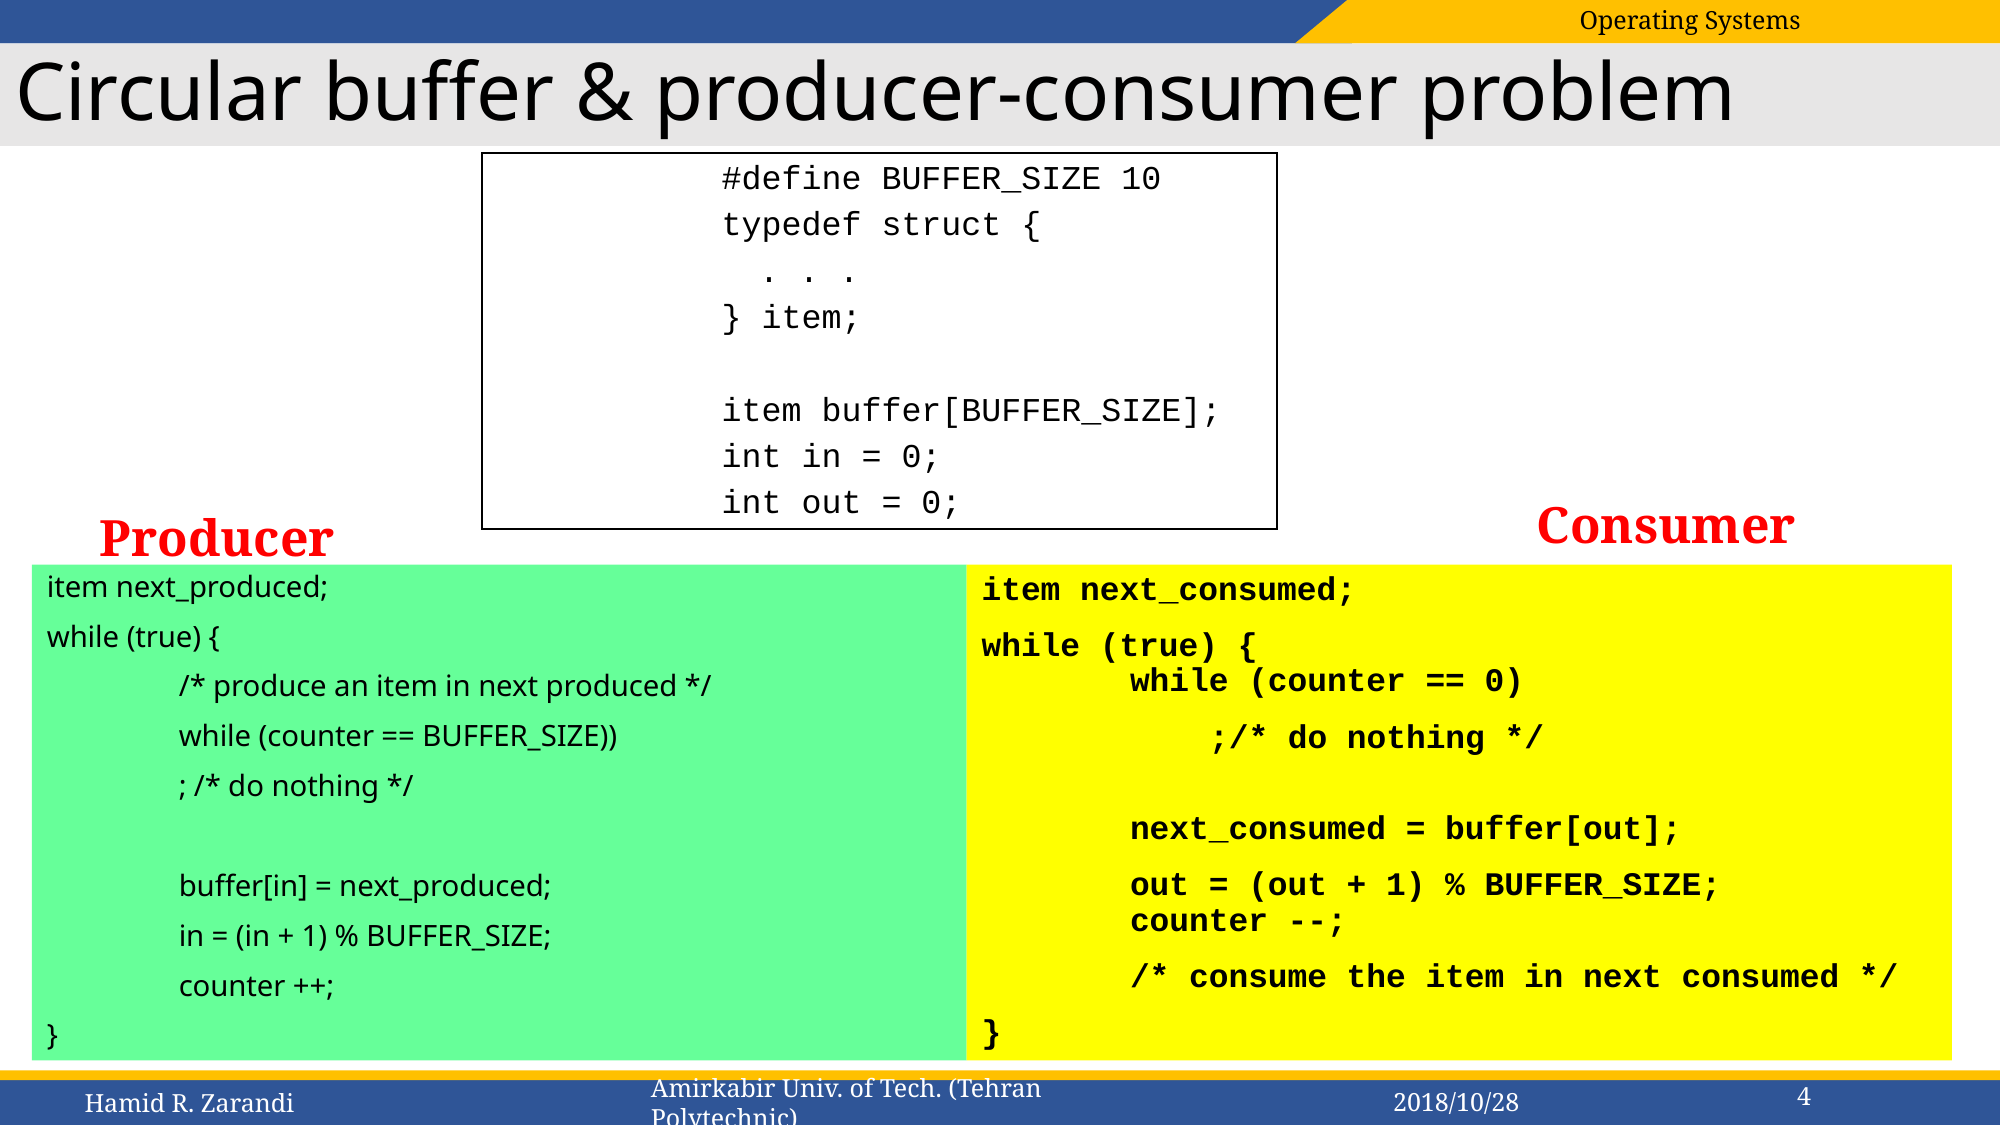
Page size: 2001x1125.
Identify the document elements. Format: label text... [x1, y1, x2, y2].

list #define BUFFER_SIZE 10 typedef struct { . . . } item; item buffer[BUFFER_SIZE]; int in = 0; int out = 0; [481, 152, 1278, 530]
text_box item next_consumed; while (true) { while (counter == 0) ;/* do nothing */ next_consumed = buffer[out]; out = (out + 1) % BUFFER_SIZE; counter --; /* consume the item in next consumed */ } [966, 564, 1952, 1061]
text_box Consumer [1521, 486, 1811, 562]
text_box Producer [84, 499, 350, 574]
text_box item next_produced; while (true) { /* produce an item in next produced */ while (counter == BUFFER_SIZE)) ; /* do nothing */ buffer[in] = next_produced; in = (in + 1) % BUFFER_SIZE; counter ++; } [31, 564, 966, 1061]
title Circular buffer & producer-consumer problem [0, 43, 2000, 146]
